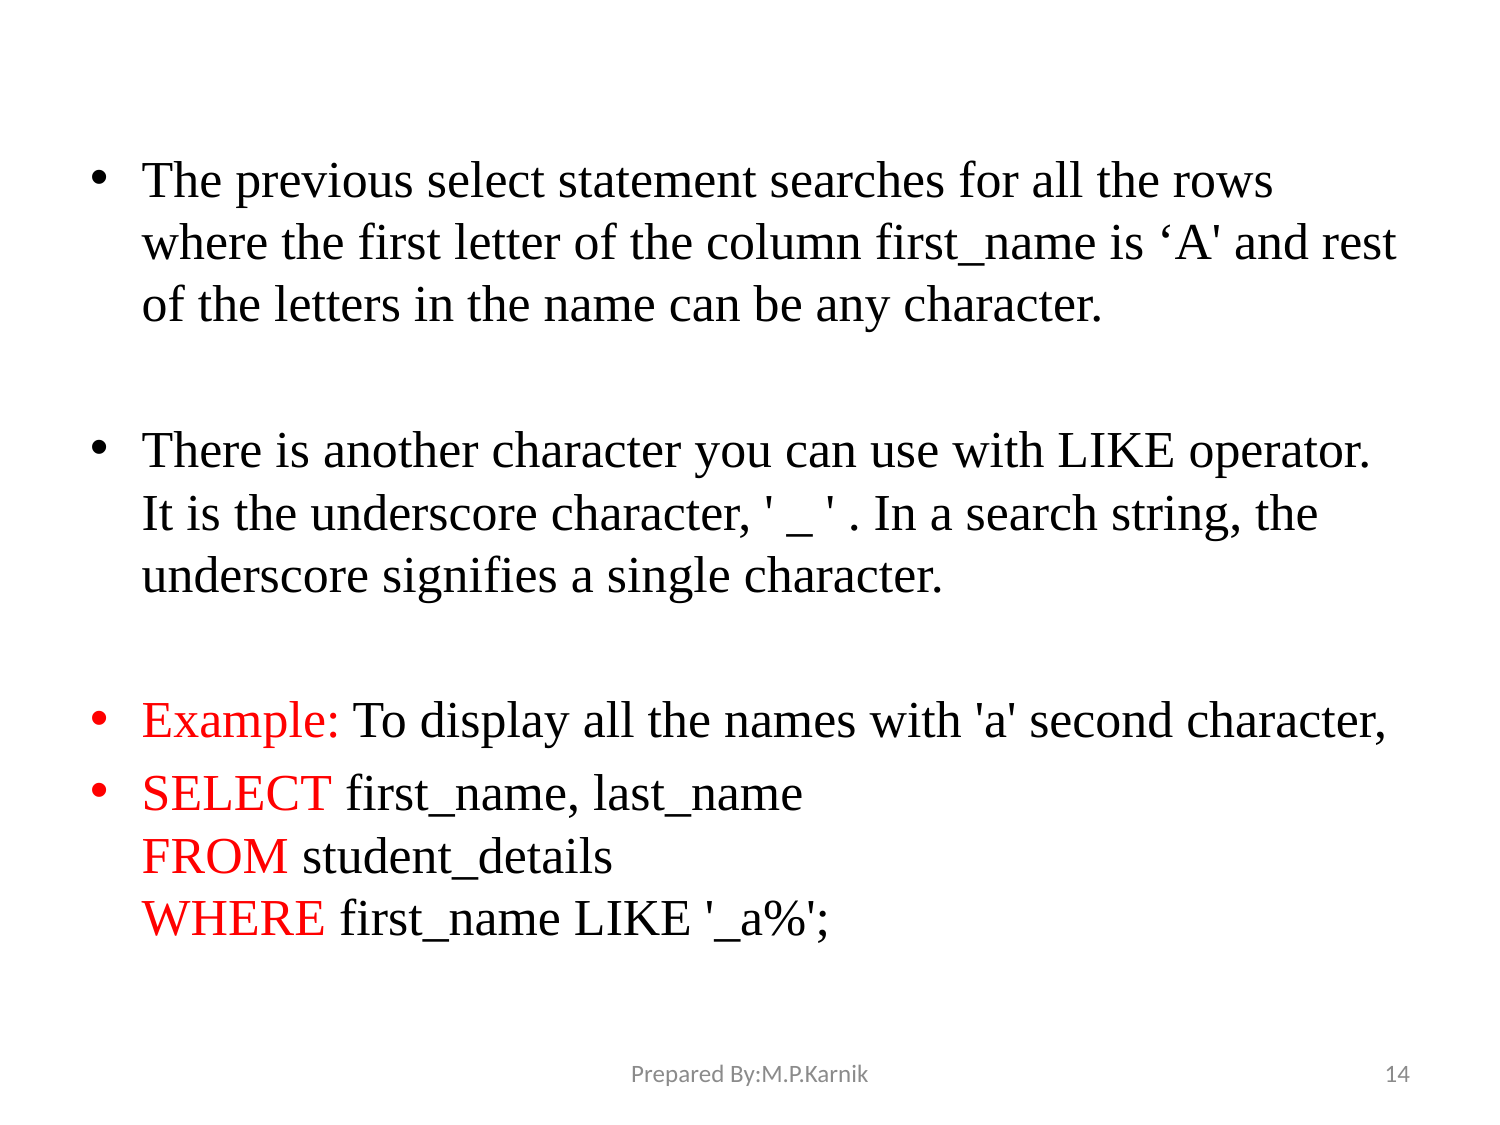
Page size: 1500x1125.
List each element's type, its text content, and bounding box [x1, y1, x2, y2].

footer Prepared By:M.P.Karnik [512, 1042, 988, 1103]
list The previous select statement searches for all the rows where the first letter of the column first_name is ‘A' and rest of the letters in the name can be any character. There is another character you can use with LIKE operator. It is the underscore character, ' _ ' . In a search string, the underscore signifies a single character. Example: To display all the names with 'a' second character, SELECT first_name, last_name FROM student_details WHERE first_name LIKE '_a%'; [75, 137, 1425, 1005]
slide_number 14 [1074, 1042, 1425, 1103]
